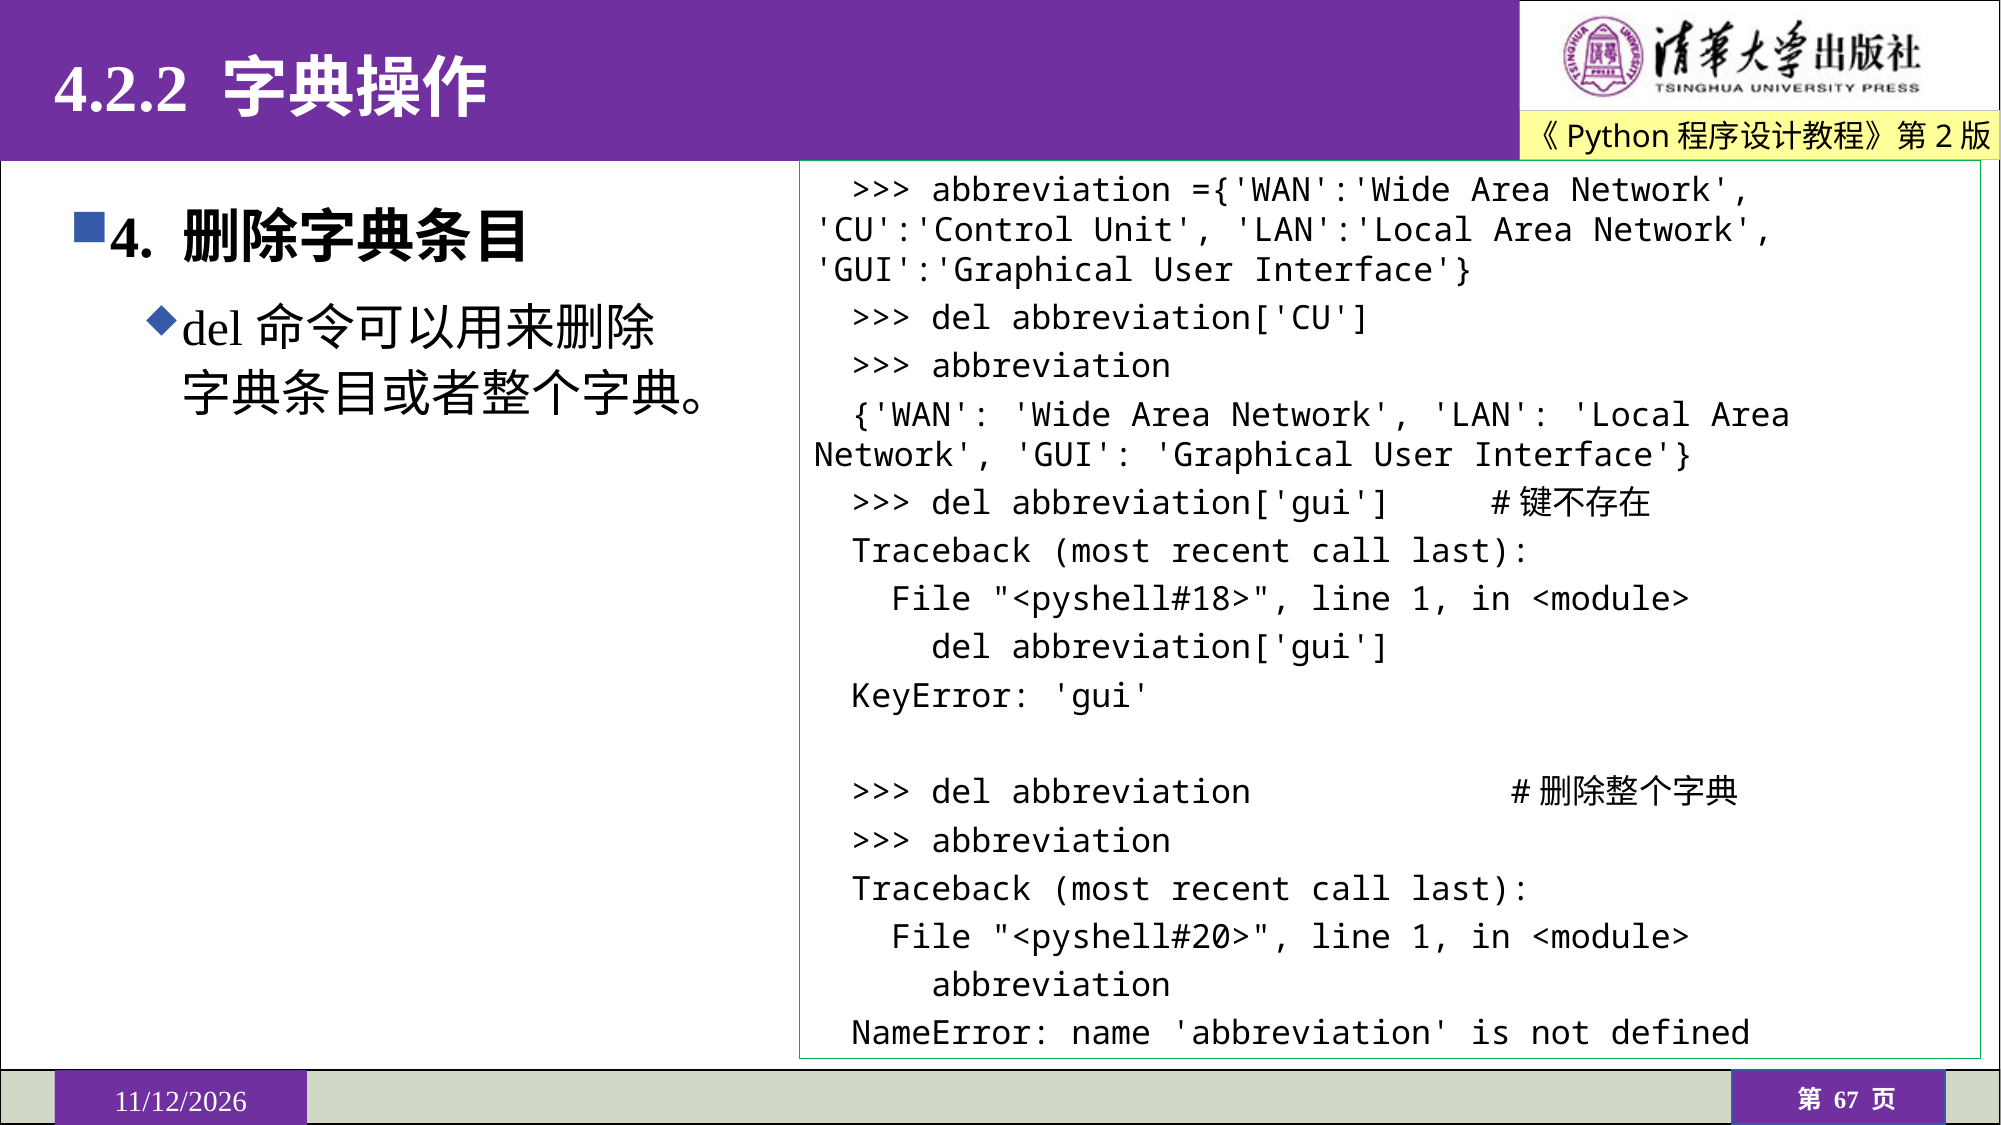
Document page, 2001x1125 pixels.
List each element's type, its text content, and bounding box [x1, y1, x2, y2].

text_box >>> abbreviation ={'WAN':'Wide Area Network', 'CU':'Control Unit', 'LAN':'Local Area Network', 'GUI':'Graphical User Interface'} >>> del abbreviation['CU'] >>> abbreviation {'WAN': 'Wide Area Network', 'LAN': 'Local Area Network', 'GUI': 'Graphical User Interface'} >>> del abbreviation['gui'] #键不存在 Traceback (most recent call last): File "<pyshell#18>", line 1, in <module> del abbreviation['gui'] KeyError: 'gui' >>> del abbreviation #删除整个字典 >>> abbreviation Traceback (most recent call last): File "<pyshell#20>", line 1, in <module> abbreviation NameError: name 'abbreviation' is not defined [799, 160, 1981, 1059]
list 4. 删除字典条目 del命令可以用来删除字典条目或者整个字典。 [54, 184, 705, 1024]
picture [1559, 11, 1946, 102]
title 4.2.2 字典操作 [54, 0, 1520, 161]
